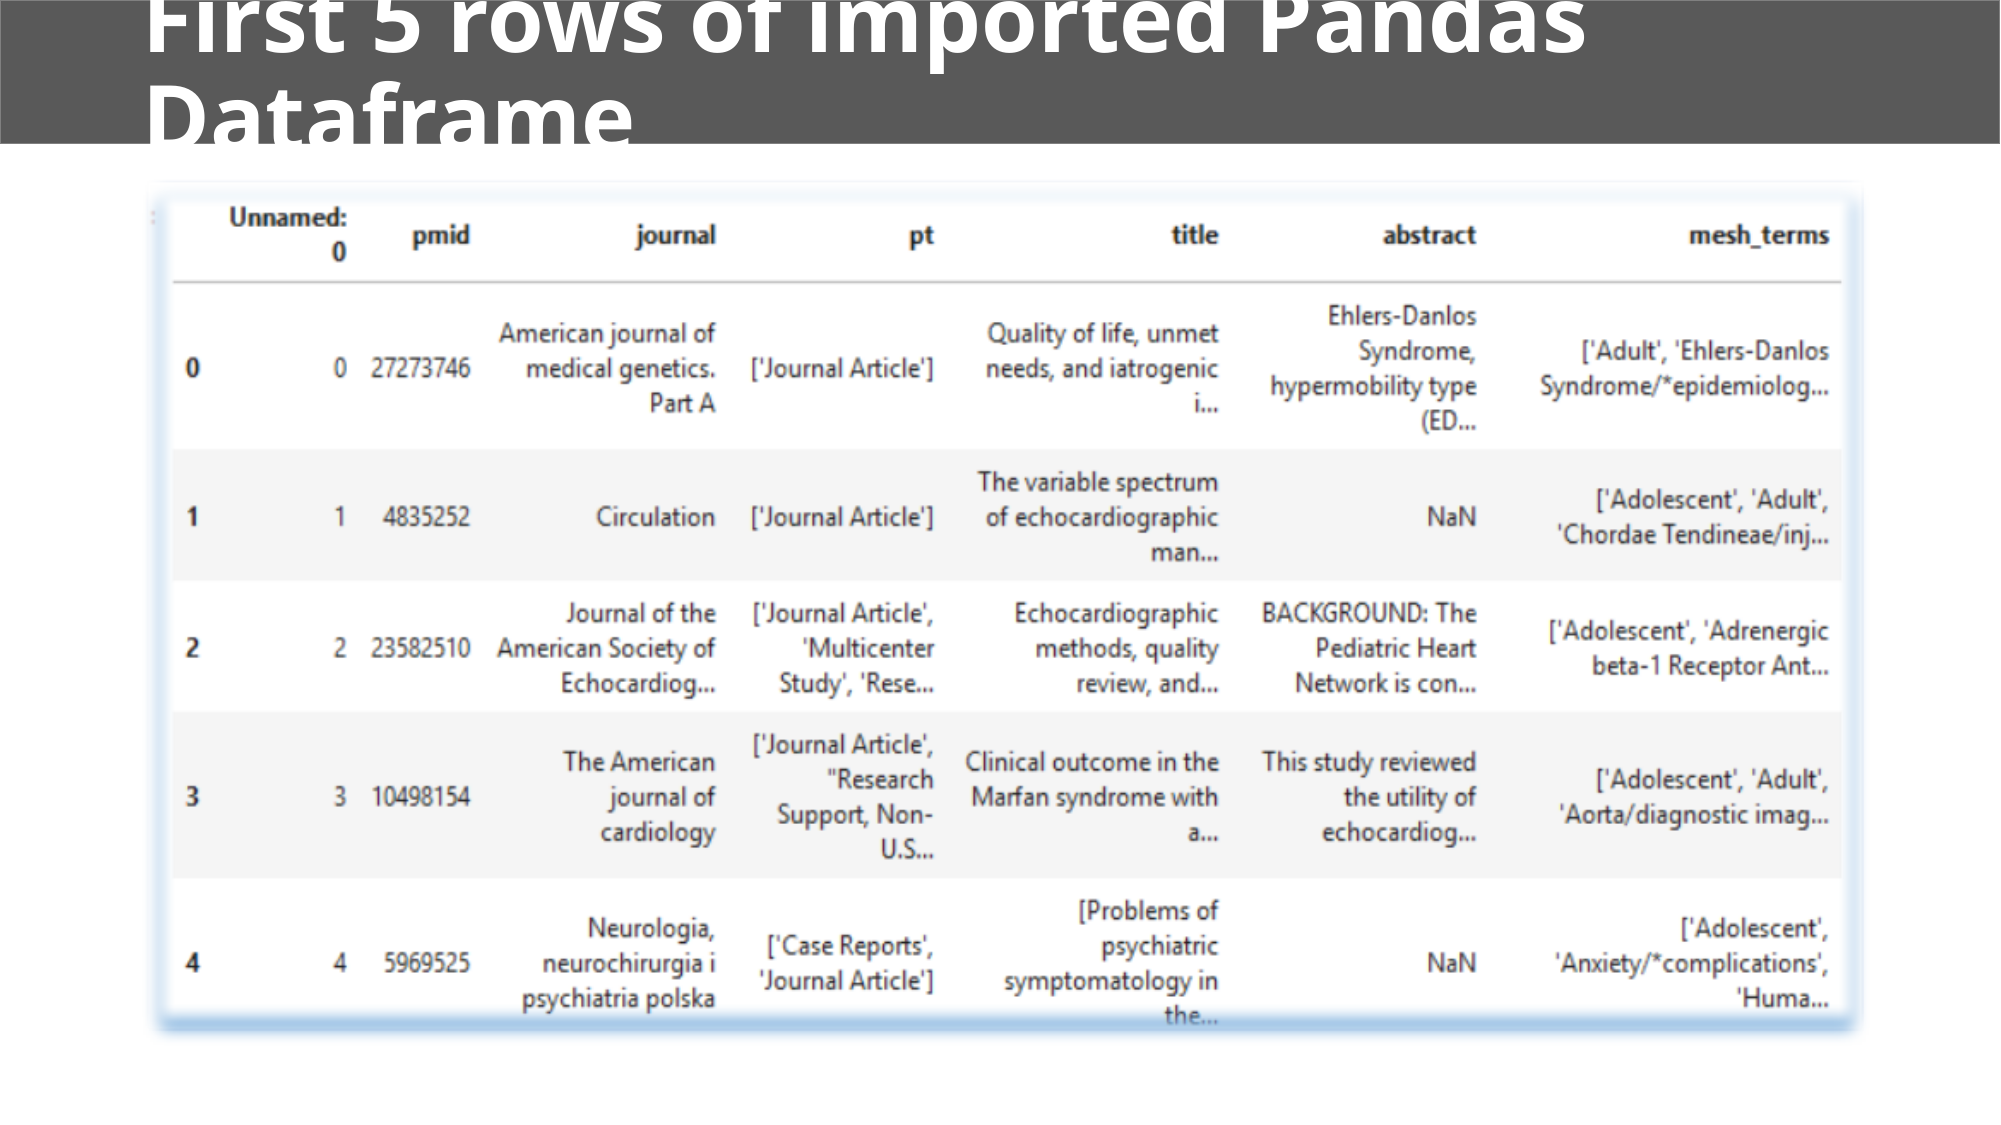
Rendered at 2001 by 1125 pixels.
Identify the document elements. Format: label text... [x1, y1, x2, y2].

picture [147, 181, 1862, 1029]
title First 5 rows of imported Pandas Dataframe [0, 0, 2000, 144]
